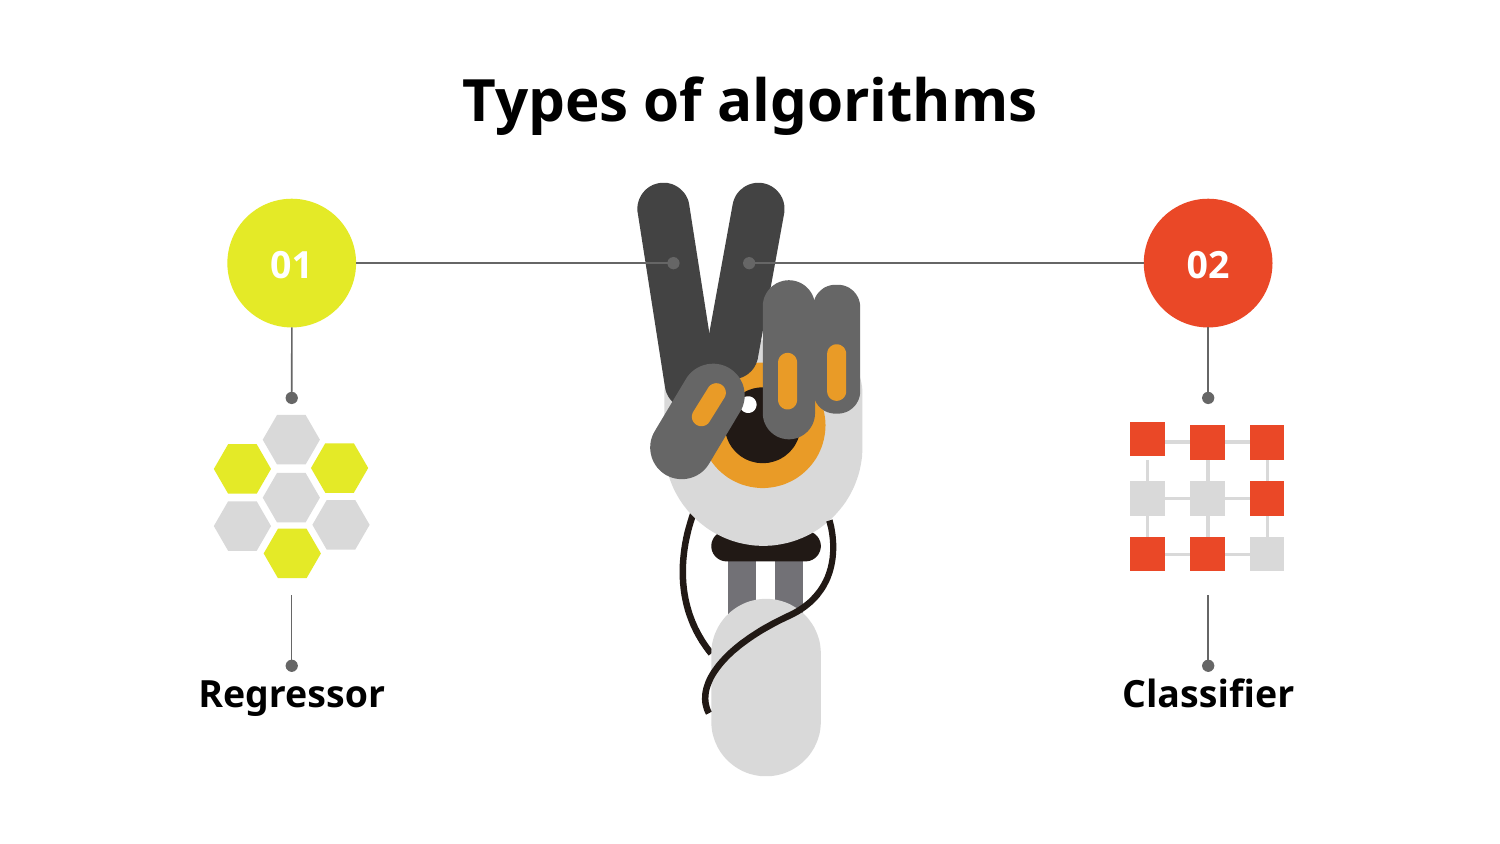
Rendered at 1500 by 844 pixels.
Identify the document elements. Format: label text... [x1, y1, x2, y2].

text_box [1045, 198, 1371, 777]
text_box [637, 182, 863, 777]
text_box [129, 198, 455, 721]
title Types of algorithms [75, 67, 1425, 129]
